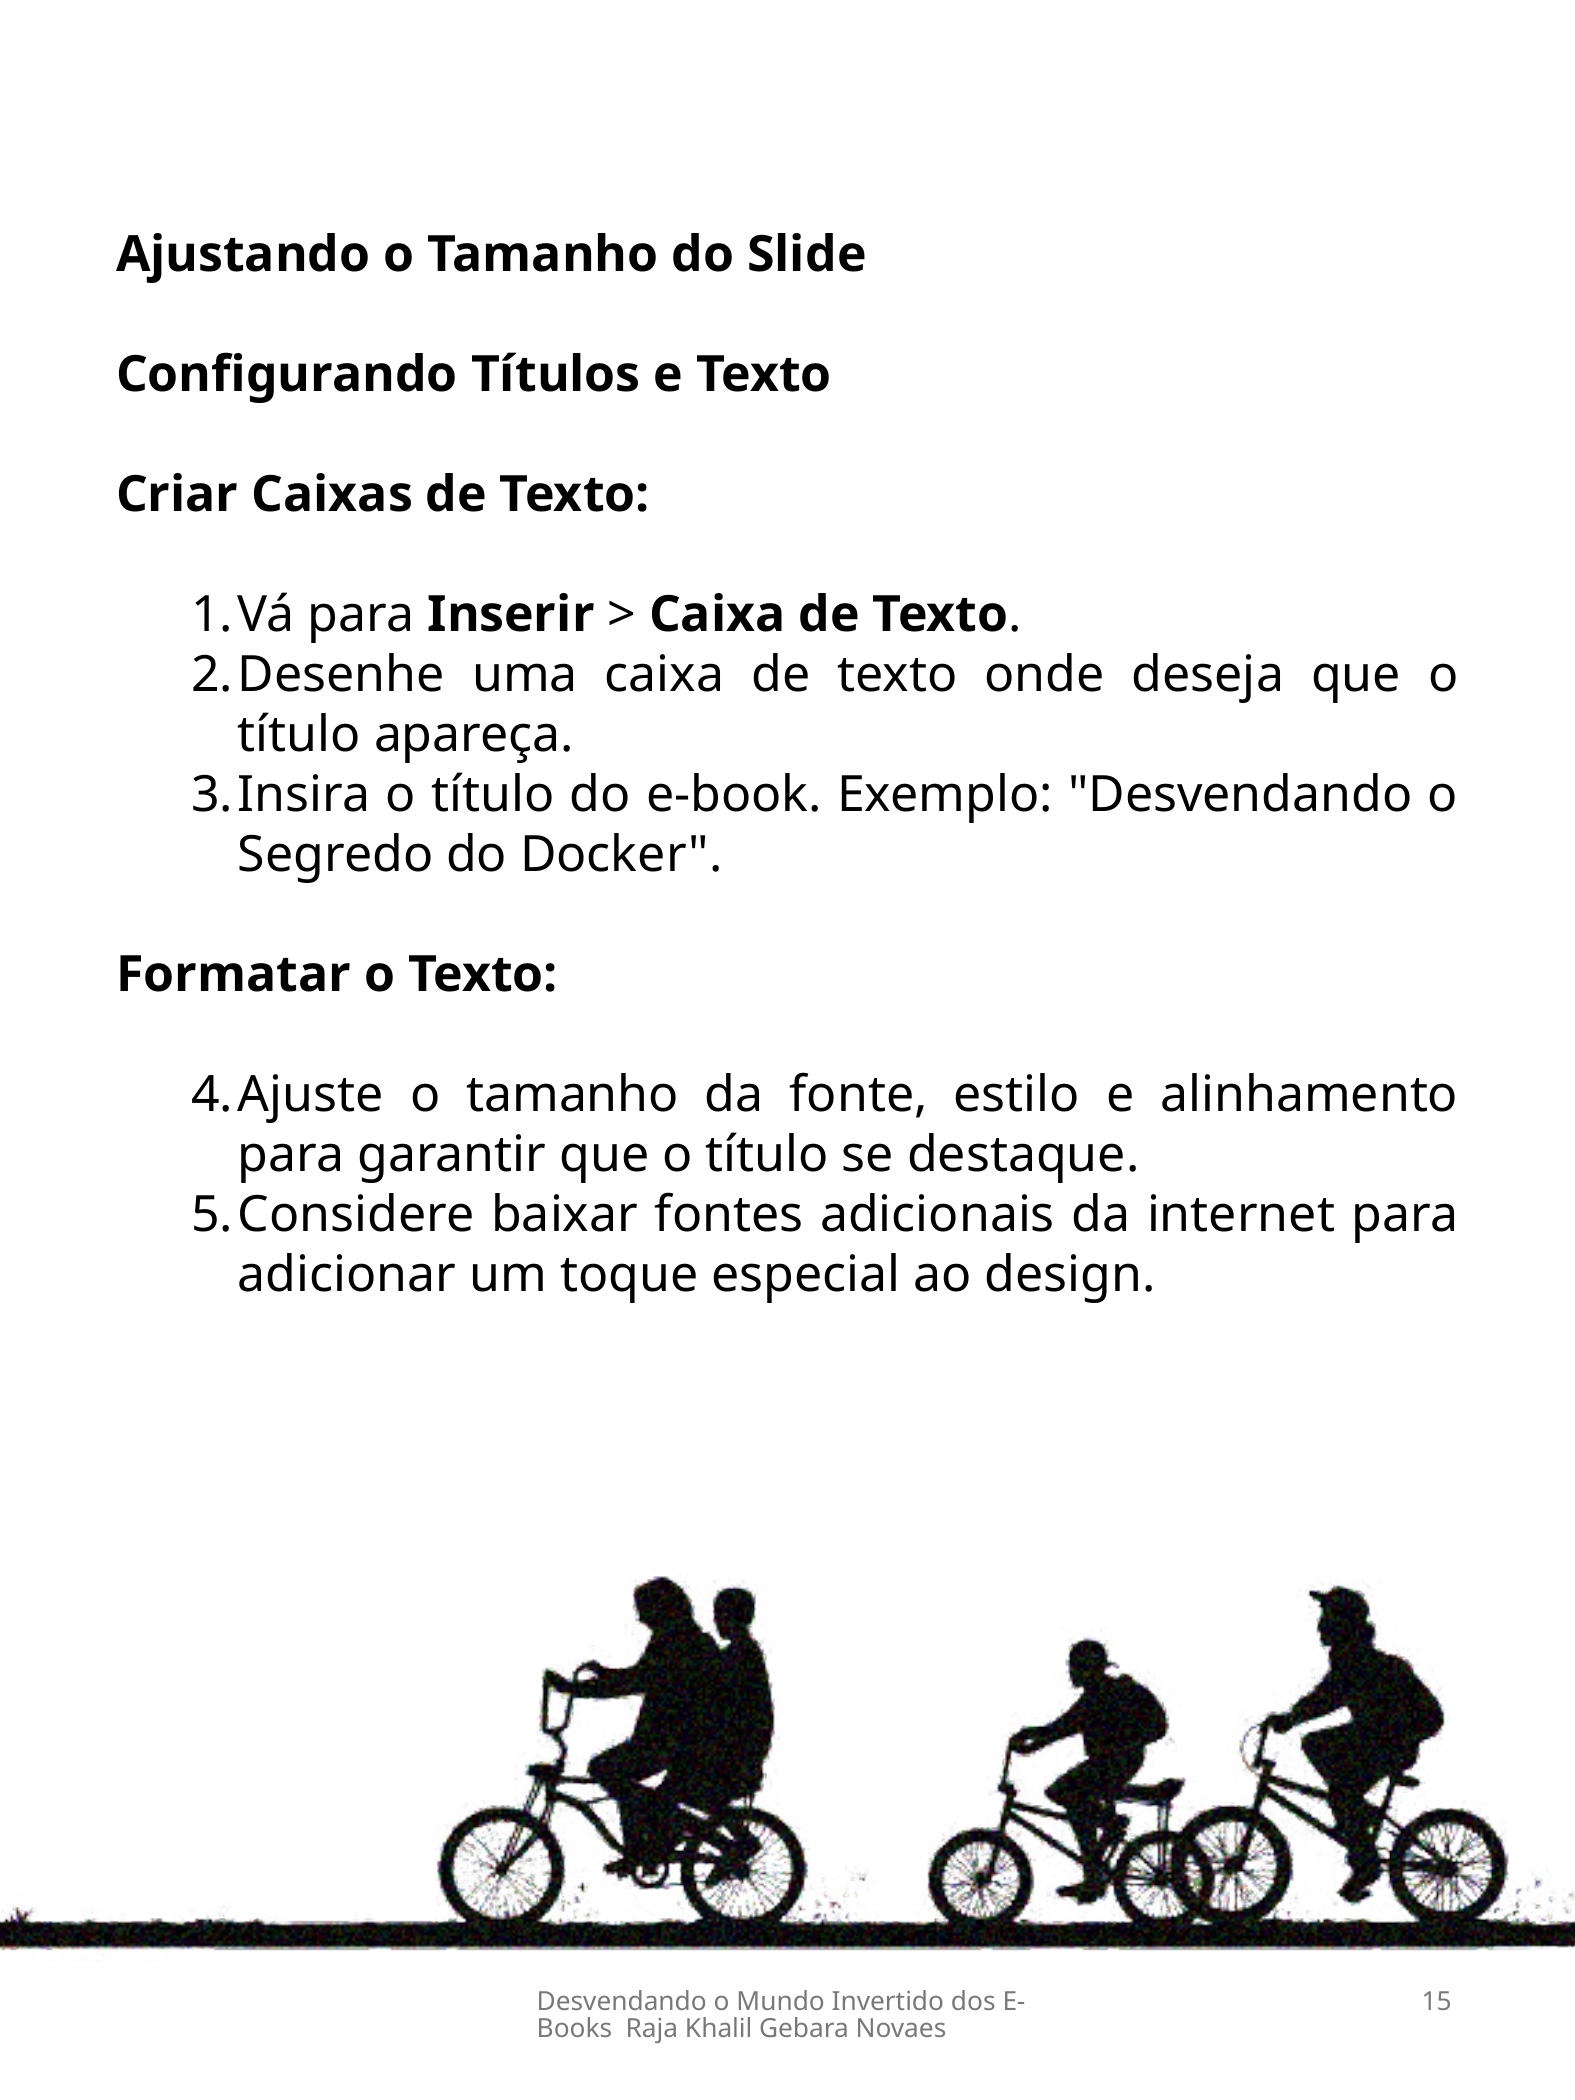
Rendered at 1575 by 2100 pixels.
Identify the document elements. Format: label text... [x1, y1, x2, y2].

footer Desvendando o Mundo Invertido dos E-Books Raja Khalil Gebara Novaes [521, 1962, 1054, 2059]
slide_number 15 [1112, 1962, 1467, 2059]
picture [0, 1555, 1575, 1962]
text_box Ajustando o Tamanho do Slide Configurando Títulos e Texto Criar Caixas de Texto: Vá para Inserir > Caixa de Texto. Desenhe uma caixa de texto onde deseja que o título apareça. Insira o título do e-book. Exemplo: "Desvendando o Segredo do Docker". Formatar o Texto: Ajuste o tamanho da fonte, estilo e alinhamento para garantir que o título se destaque. Considere baixar fontes adicionais da internet para adicionar um toque especial ao design. [101, 213, 1474, 1369]
